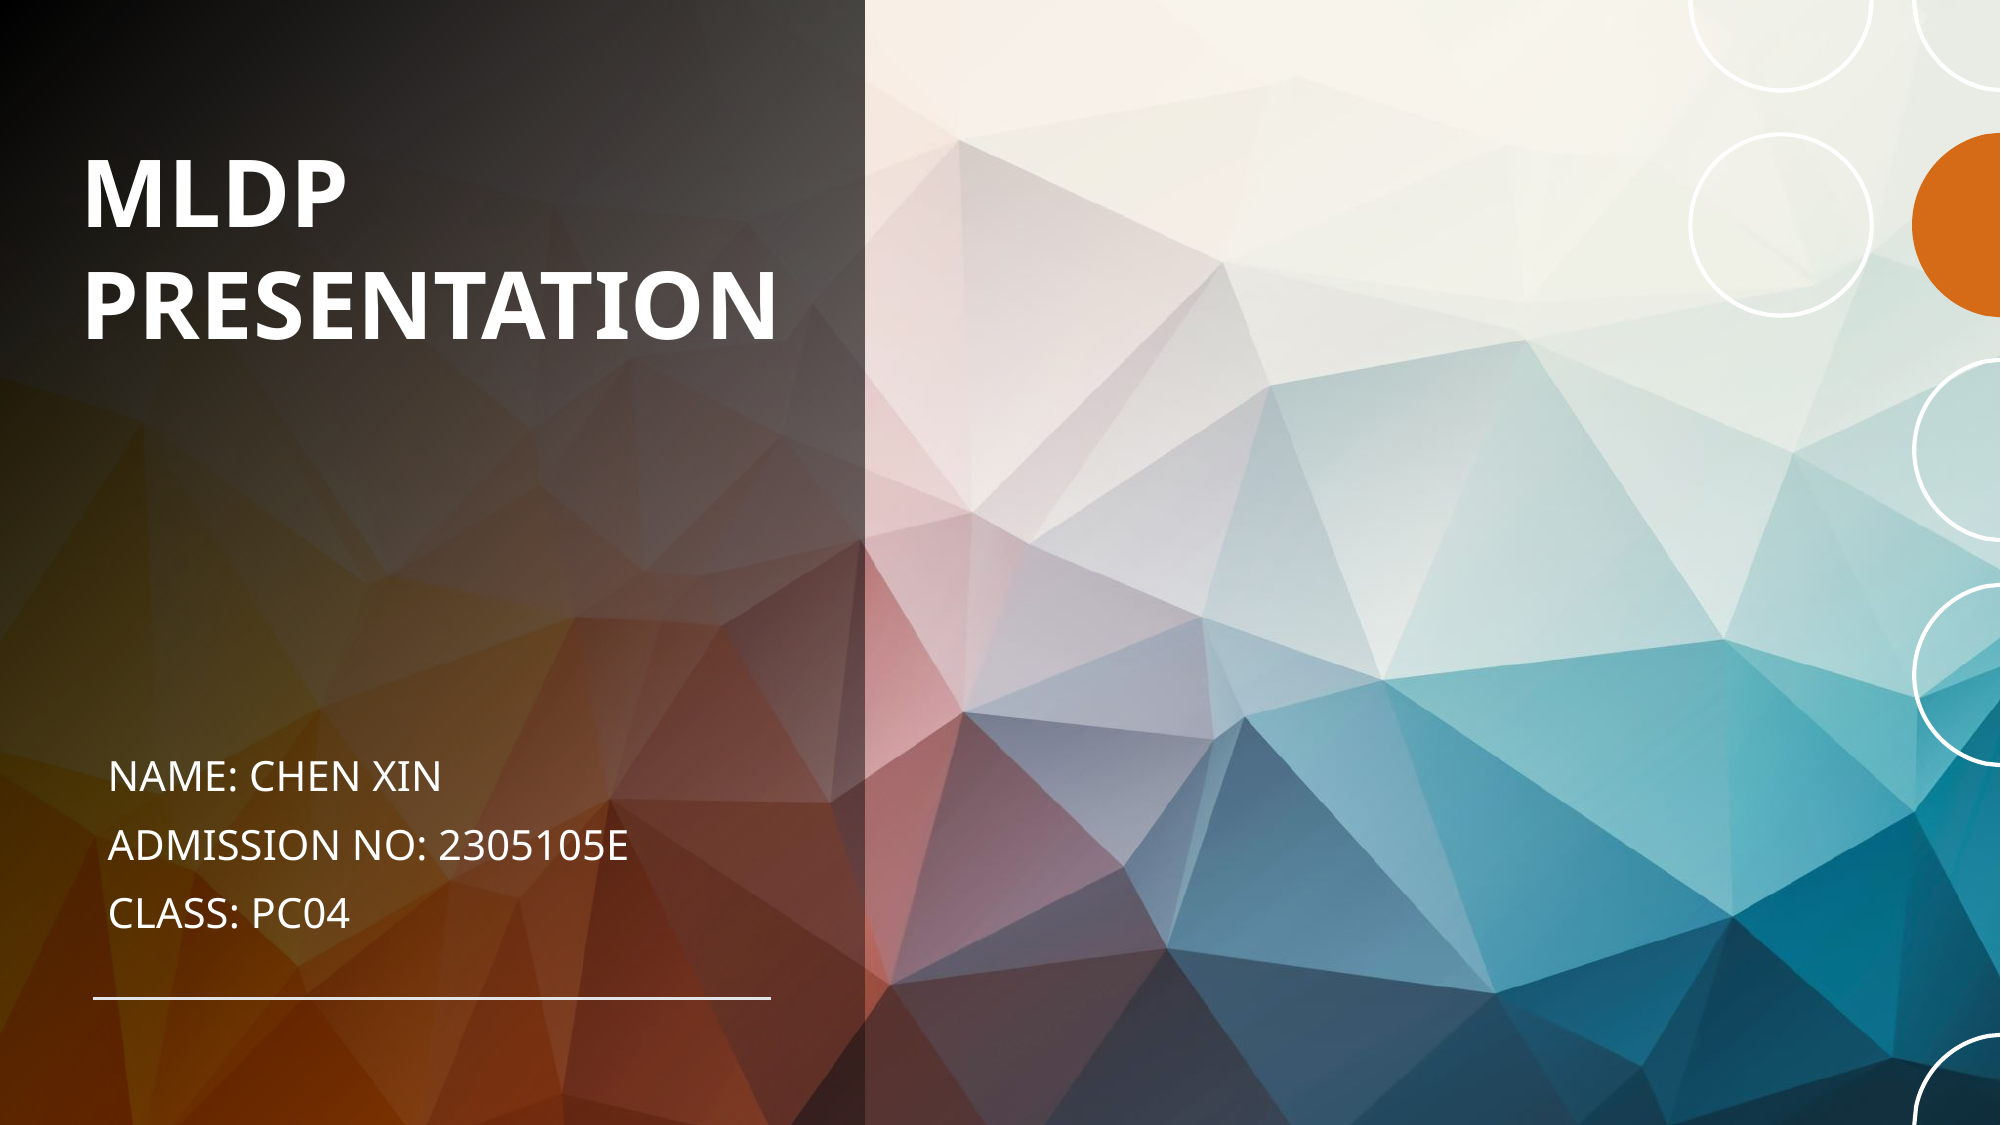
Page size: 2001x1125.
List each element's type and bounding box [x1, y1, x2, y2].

text_box [1688, 0, 2000, 1125]
picture [0, 0, 1688, 1125]
